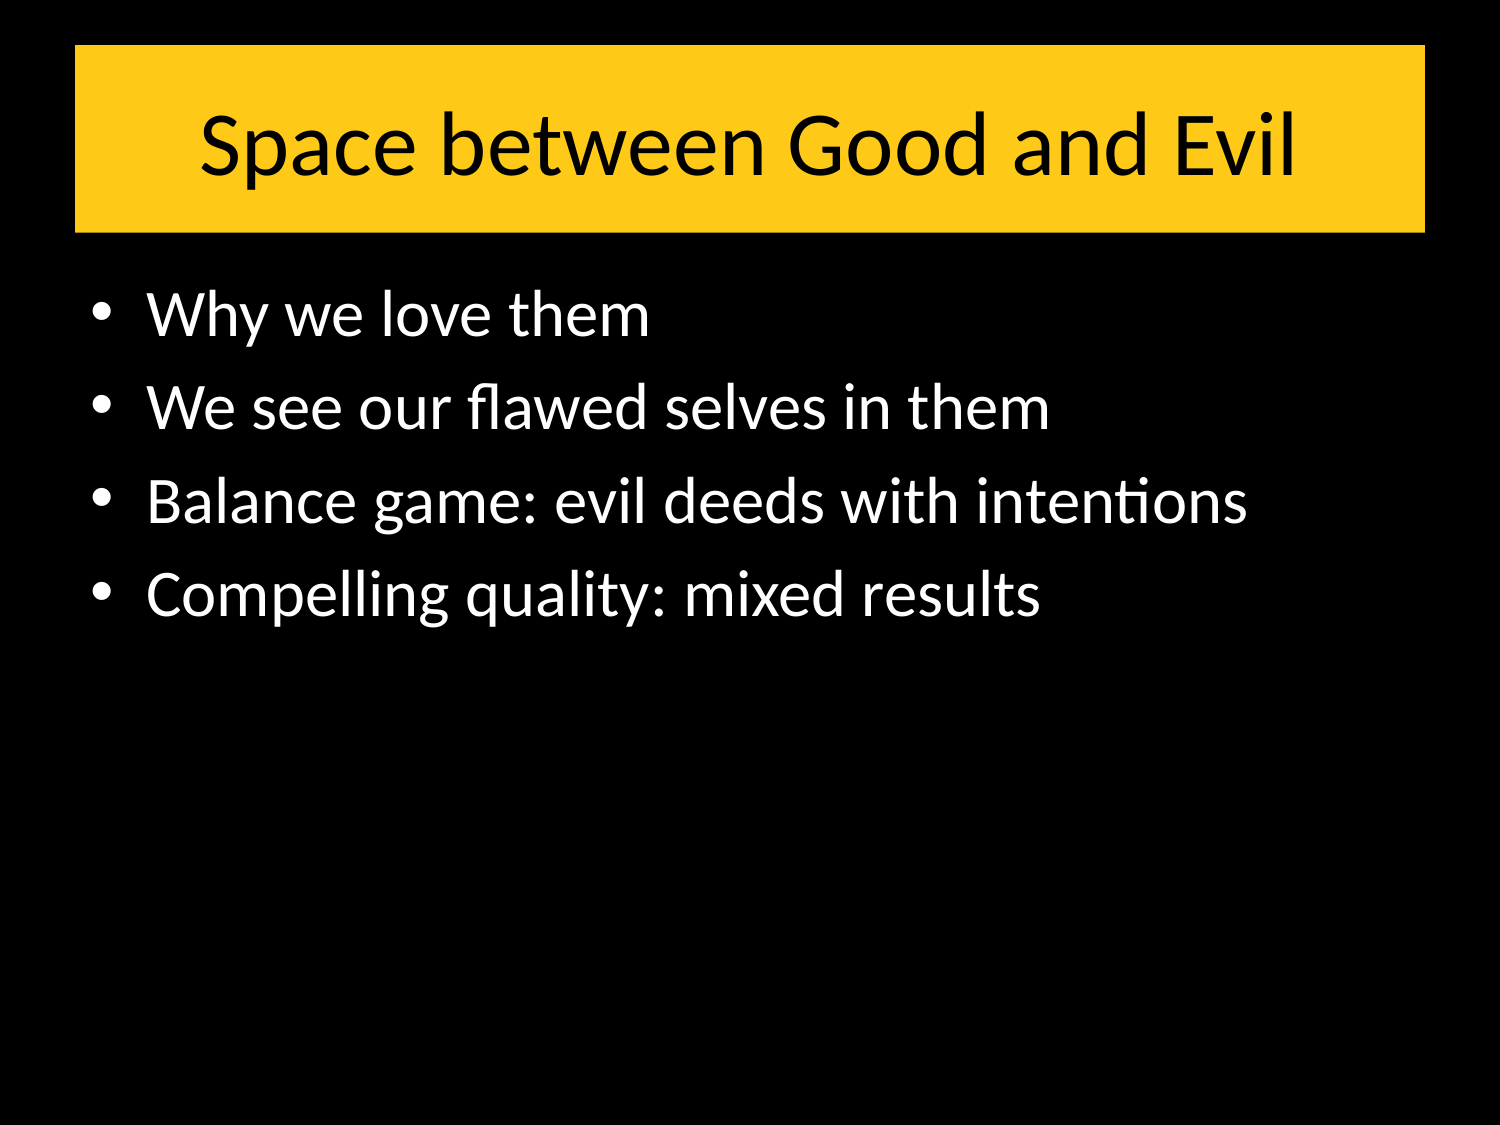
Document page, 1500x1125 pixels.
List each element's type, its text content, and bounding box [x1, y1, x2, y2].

title Space between Good and Evil [75, 45, 1425, 233]
list Why we love them We see our flawed selves in them Balance game: evil deeds with intentions Compelling quality: mixed results [75, 262, 1425, 1005]
